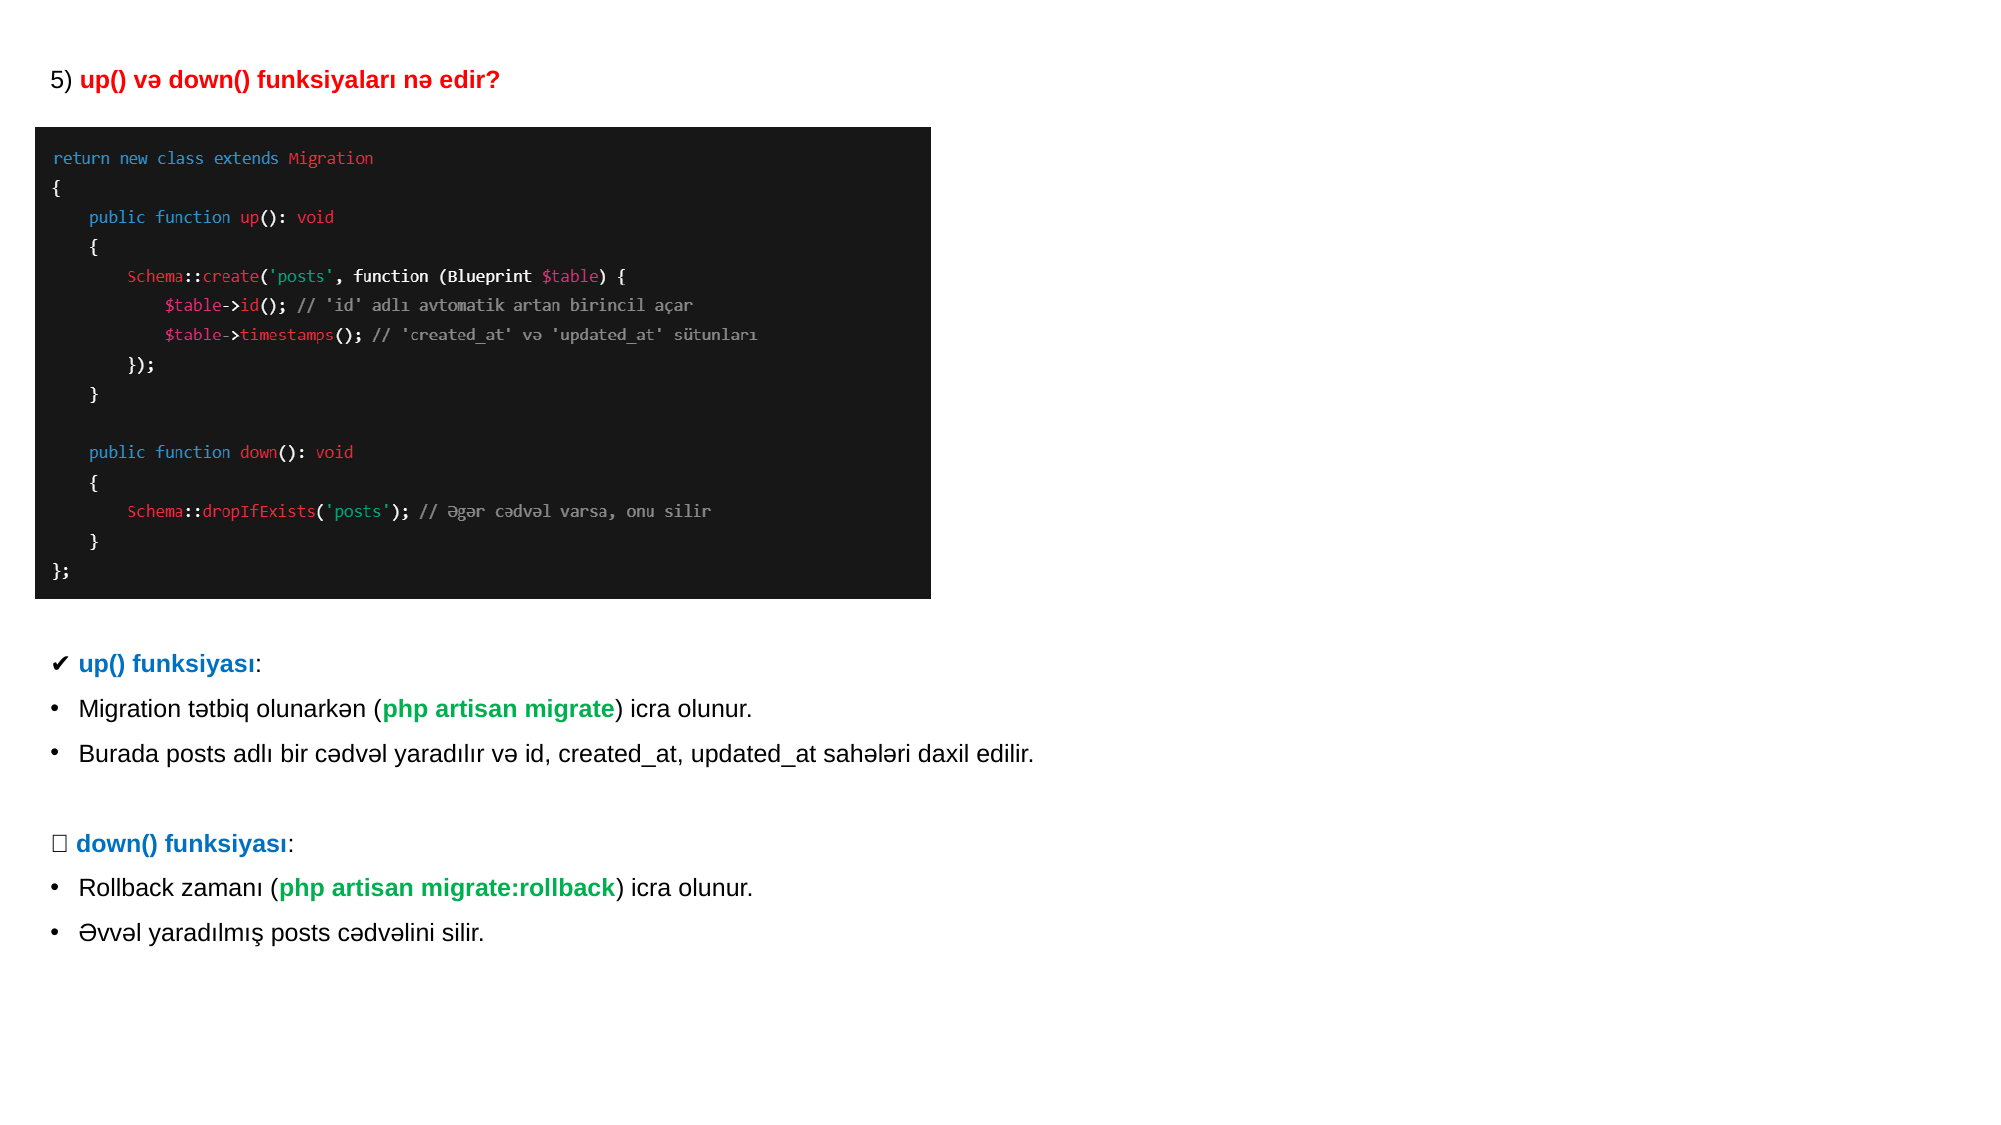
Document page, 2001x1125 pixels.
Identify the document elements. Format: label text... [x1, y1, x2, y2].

picture [35, 127, 931, 599]
text_box 5) up() və down() funksiyaları nə edir? ✔ up() funksiyası: Migration tətbiq olunarkən (php artisan migrate) icra olunur. Burada posts adlı bir cədvəl yaradılır və id, created_at, updated_at sahələri daxil edilir. ❌ down() funksiyası: Rollback zamanı (php artisan migrate:rollback) icra olunur. Əvvəl yaradılmış posts cədvəlini silir. [35, 41, 1965, 999]
